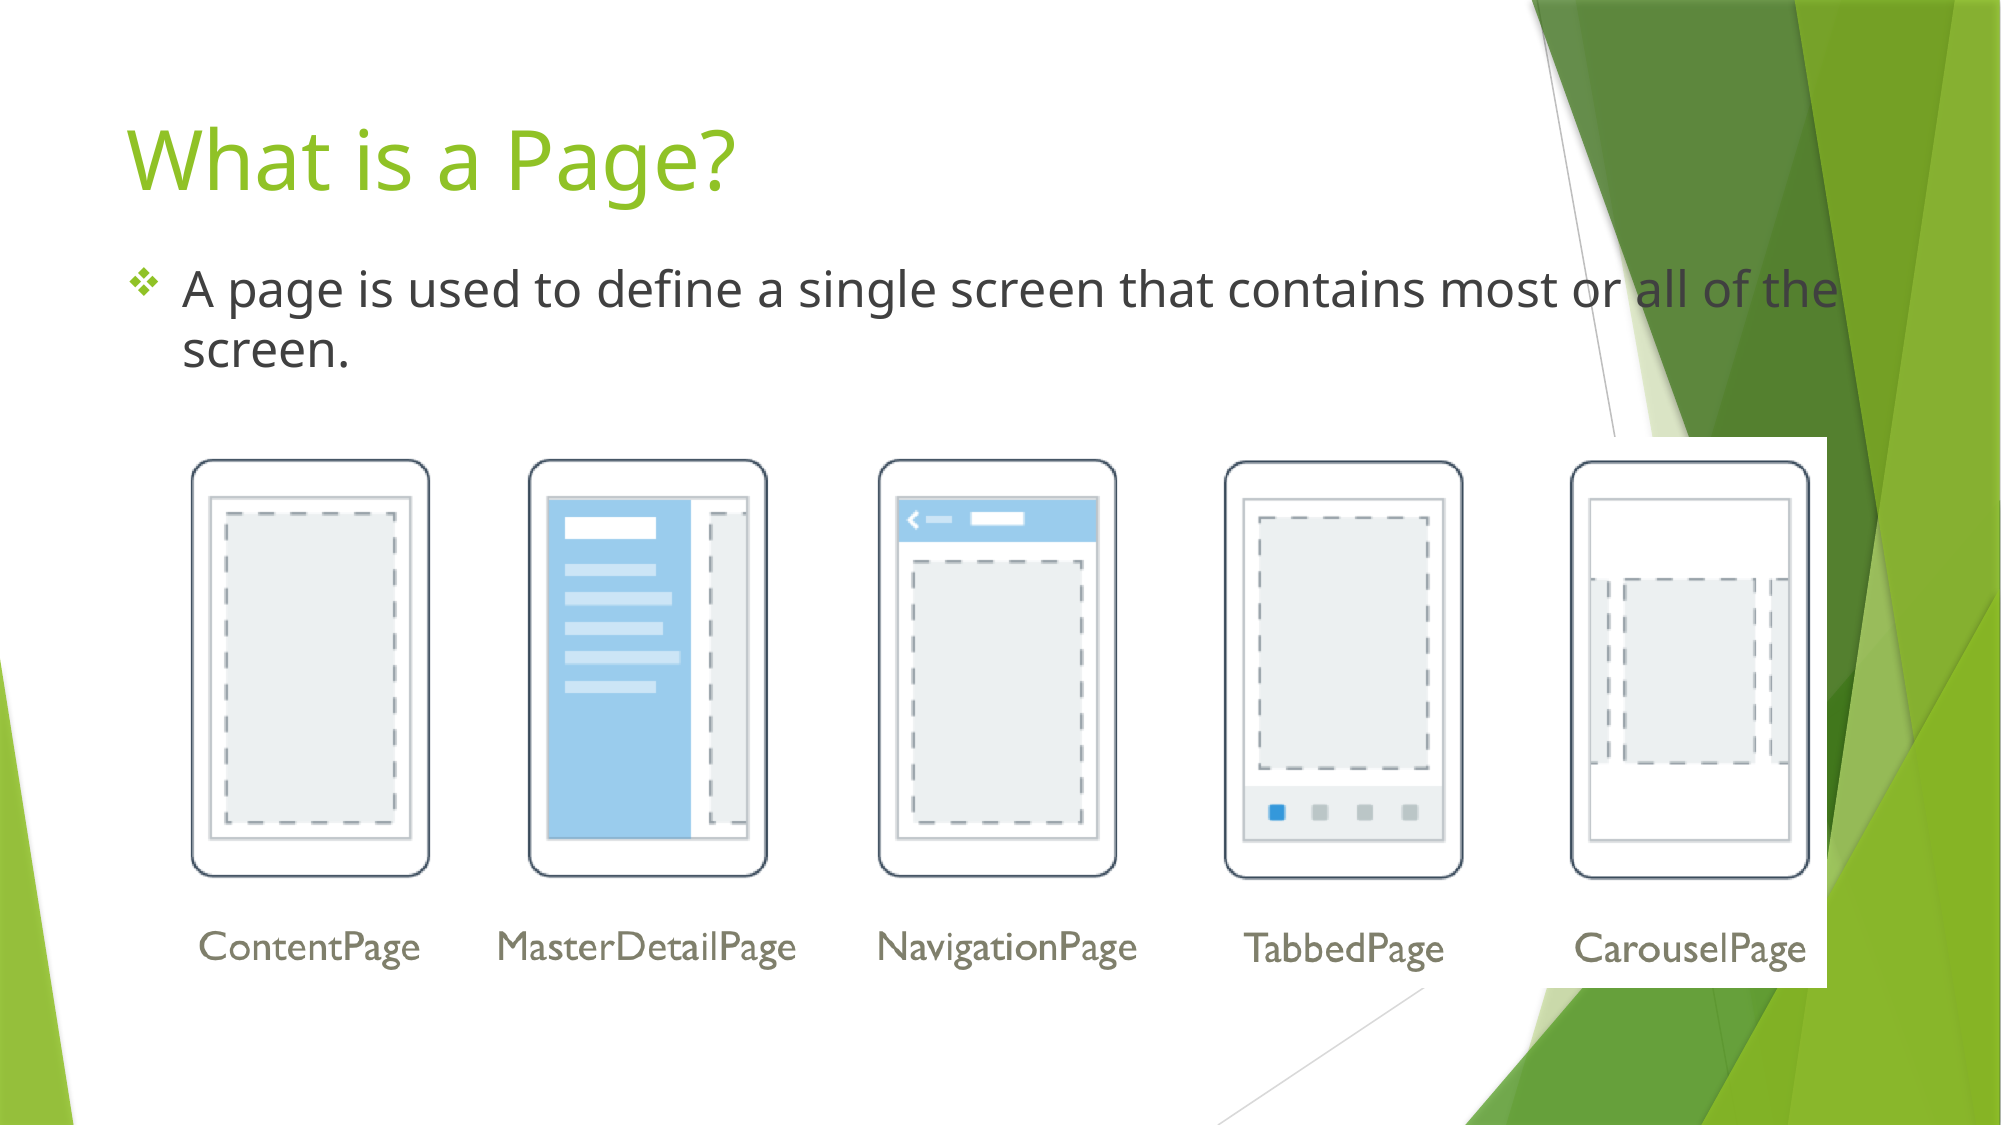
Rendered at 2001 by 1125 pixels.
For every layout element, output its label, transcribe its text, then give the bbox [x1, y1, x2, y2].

list A page is used to define a single screen that contains most or all of the screen. [111, 249, 1892, 953]
title What is a Page? [111, 99, 1522, 249]
picture [175, 437, 1827, 989]
